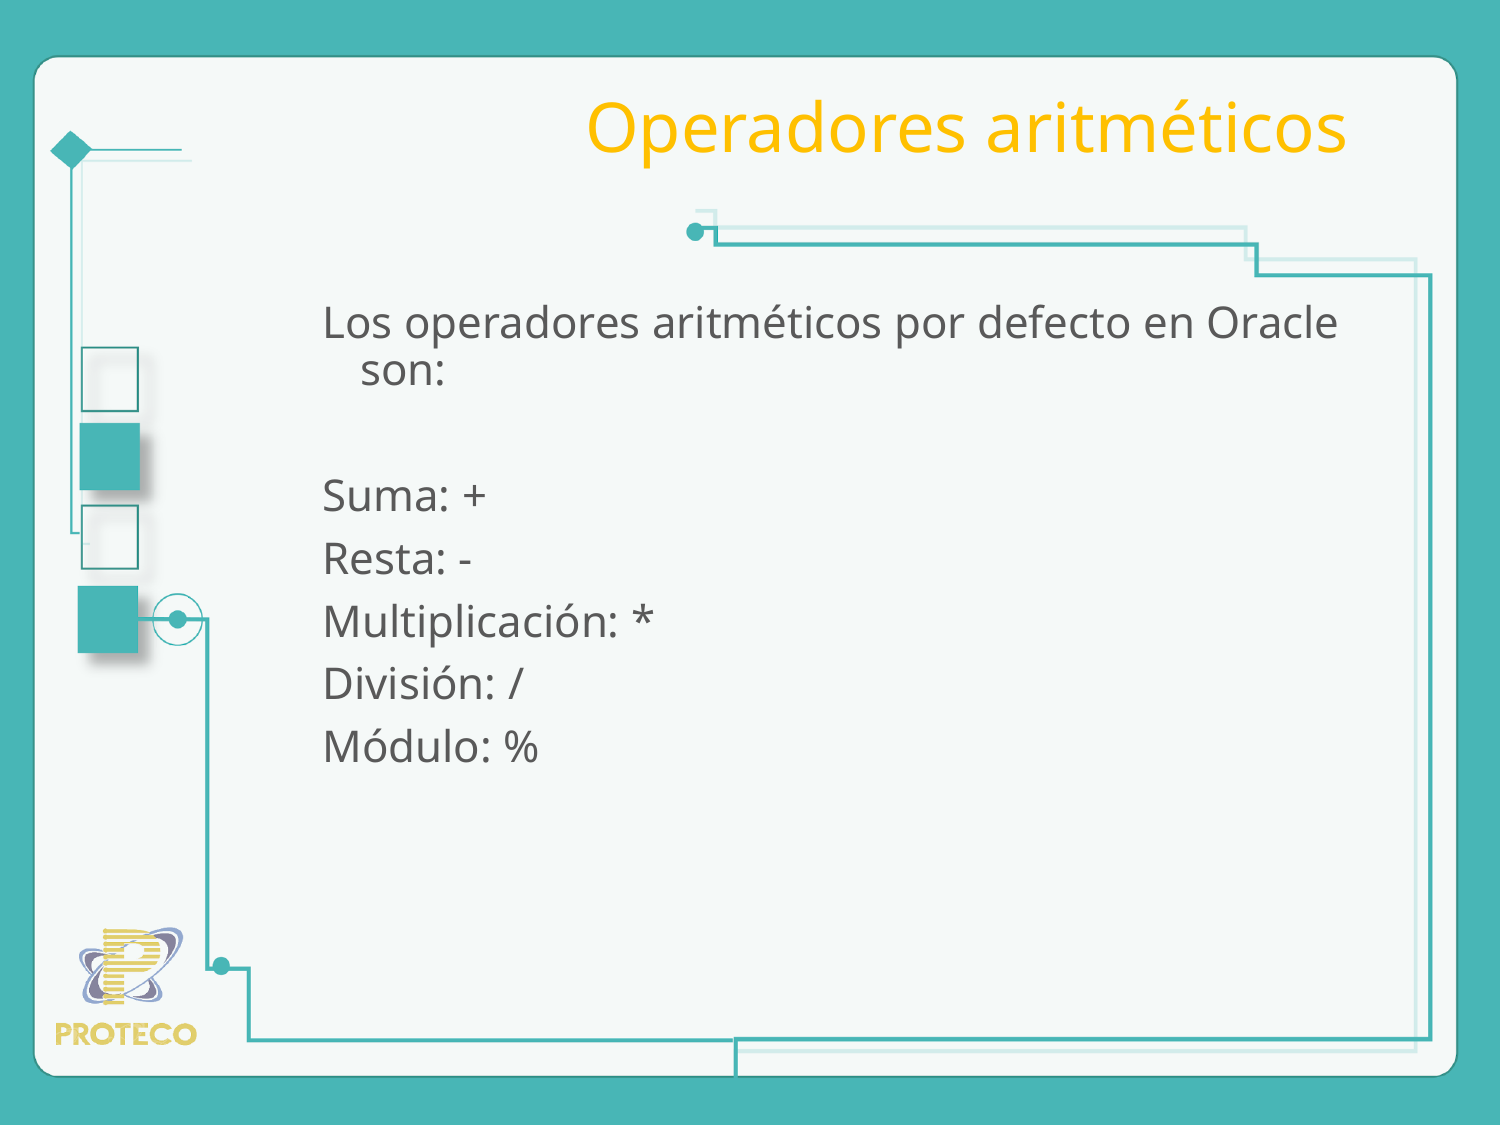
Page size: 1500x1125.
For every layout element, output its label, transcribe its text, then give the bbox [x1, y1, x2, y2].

picture [0, 0, 1500, 1125]
list Los operadores aritméticos por defecto en Oracle son: Suma: + Resta: - Multiplicación: * División: / Módulo: % [270, 293, 1382, 1023]
title Operadores aritméticos [570, 85, 1428, 187]
